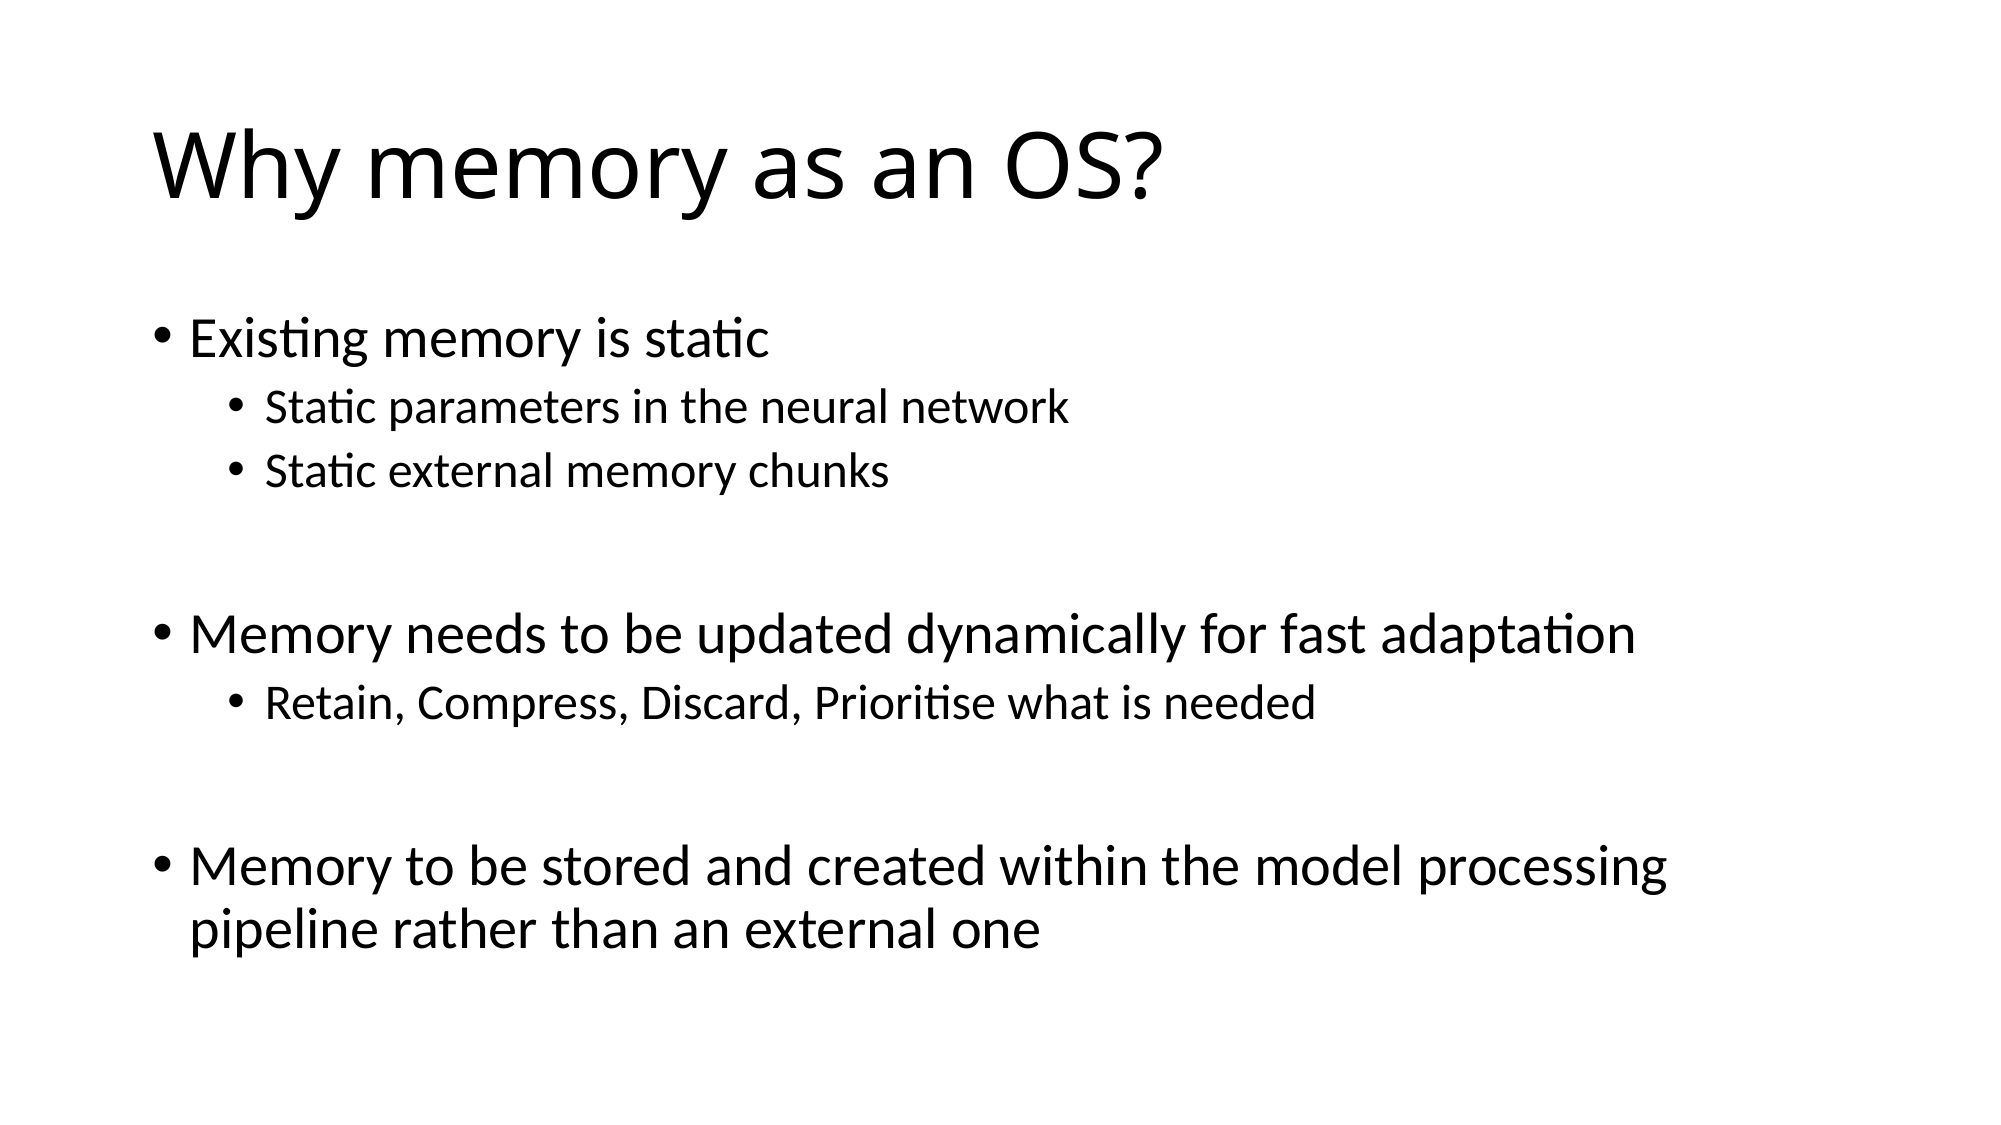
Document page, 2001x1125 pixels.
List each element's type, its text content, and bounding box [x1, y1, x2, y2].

list Existing memory is static Static parameters in the neural network Static external memory chunks Memory needs to be updated dynamically for fast adaptation Retain, Compress, Discard, Prioritise what is needed Memory to be stored and created within the model processing pipeline rather than an external one [137, 299, 1863, 1014]
title Why memory as an OS? [137, 59, 1863, 278]
